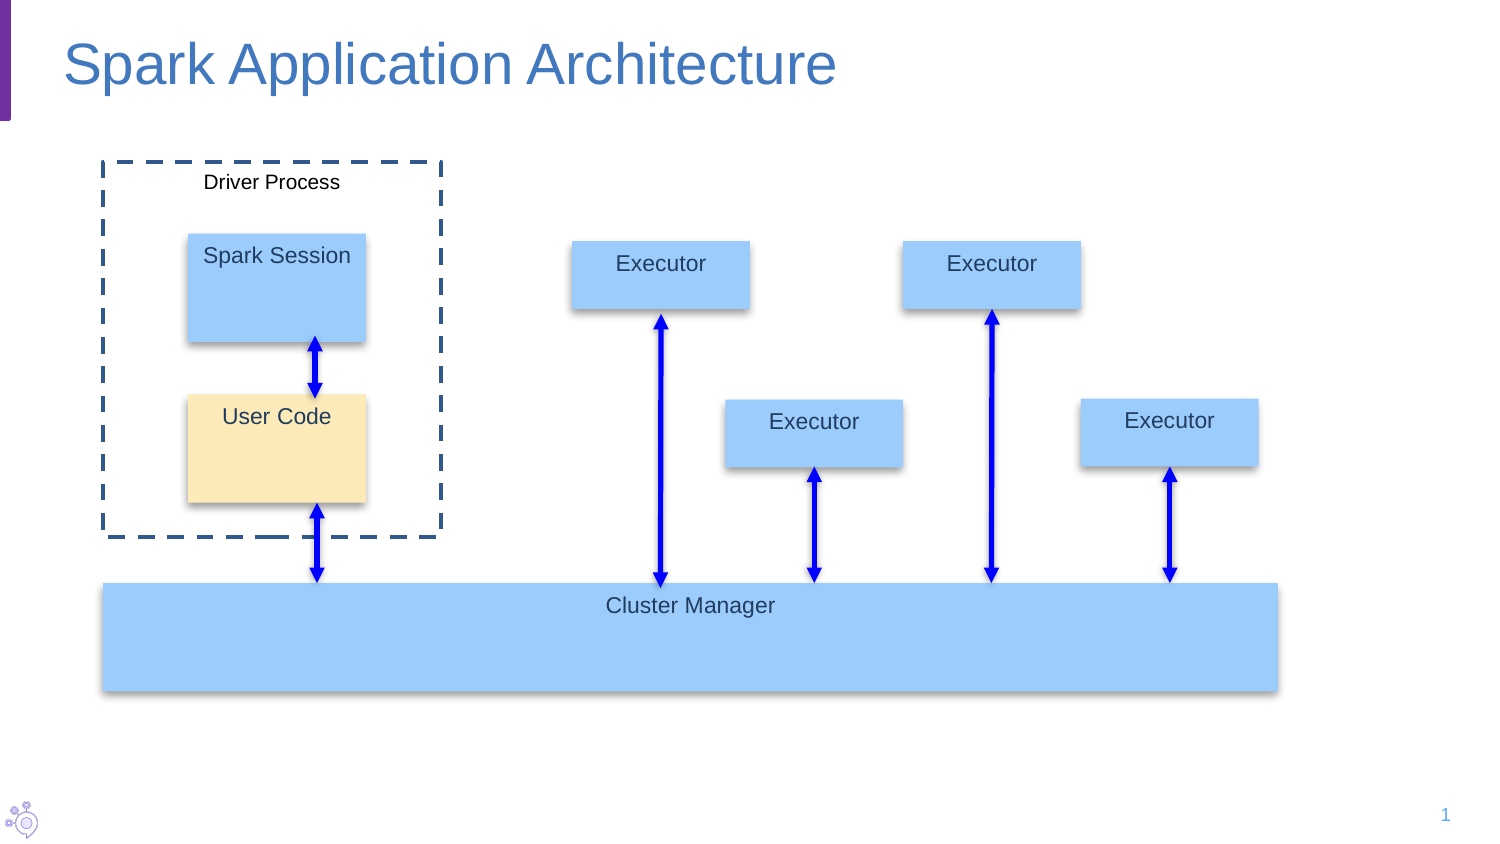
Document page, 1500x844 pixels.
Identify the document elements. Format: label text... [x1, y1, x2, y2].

text_box Cluster Manager [101, 581, 1280, 693]
picture [5, 801, 38, 839]
text_box Executor [901, 239, 1083, 311]
text_box Executor [570, 239, 752, 311]
title Spark Application Architecture [47, 6, 1426, 116]
text_box Executor [723, 397, 905, 469]
text_box Driver Process [101, 160, 443, 539]
slide_number 1 [1400, 791, 1467, 837]
text_box Executor [1079, 396, 1261, 468]
